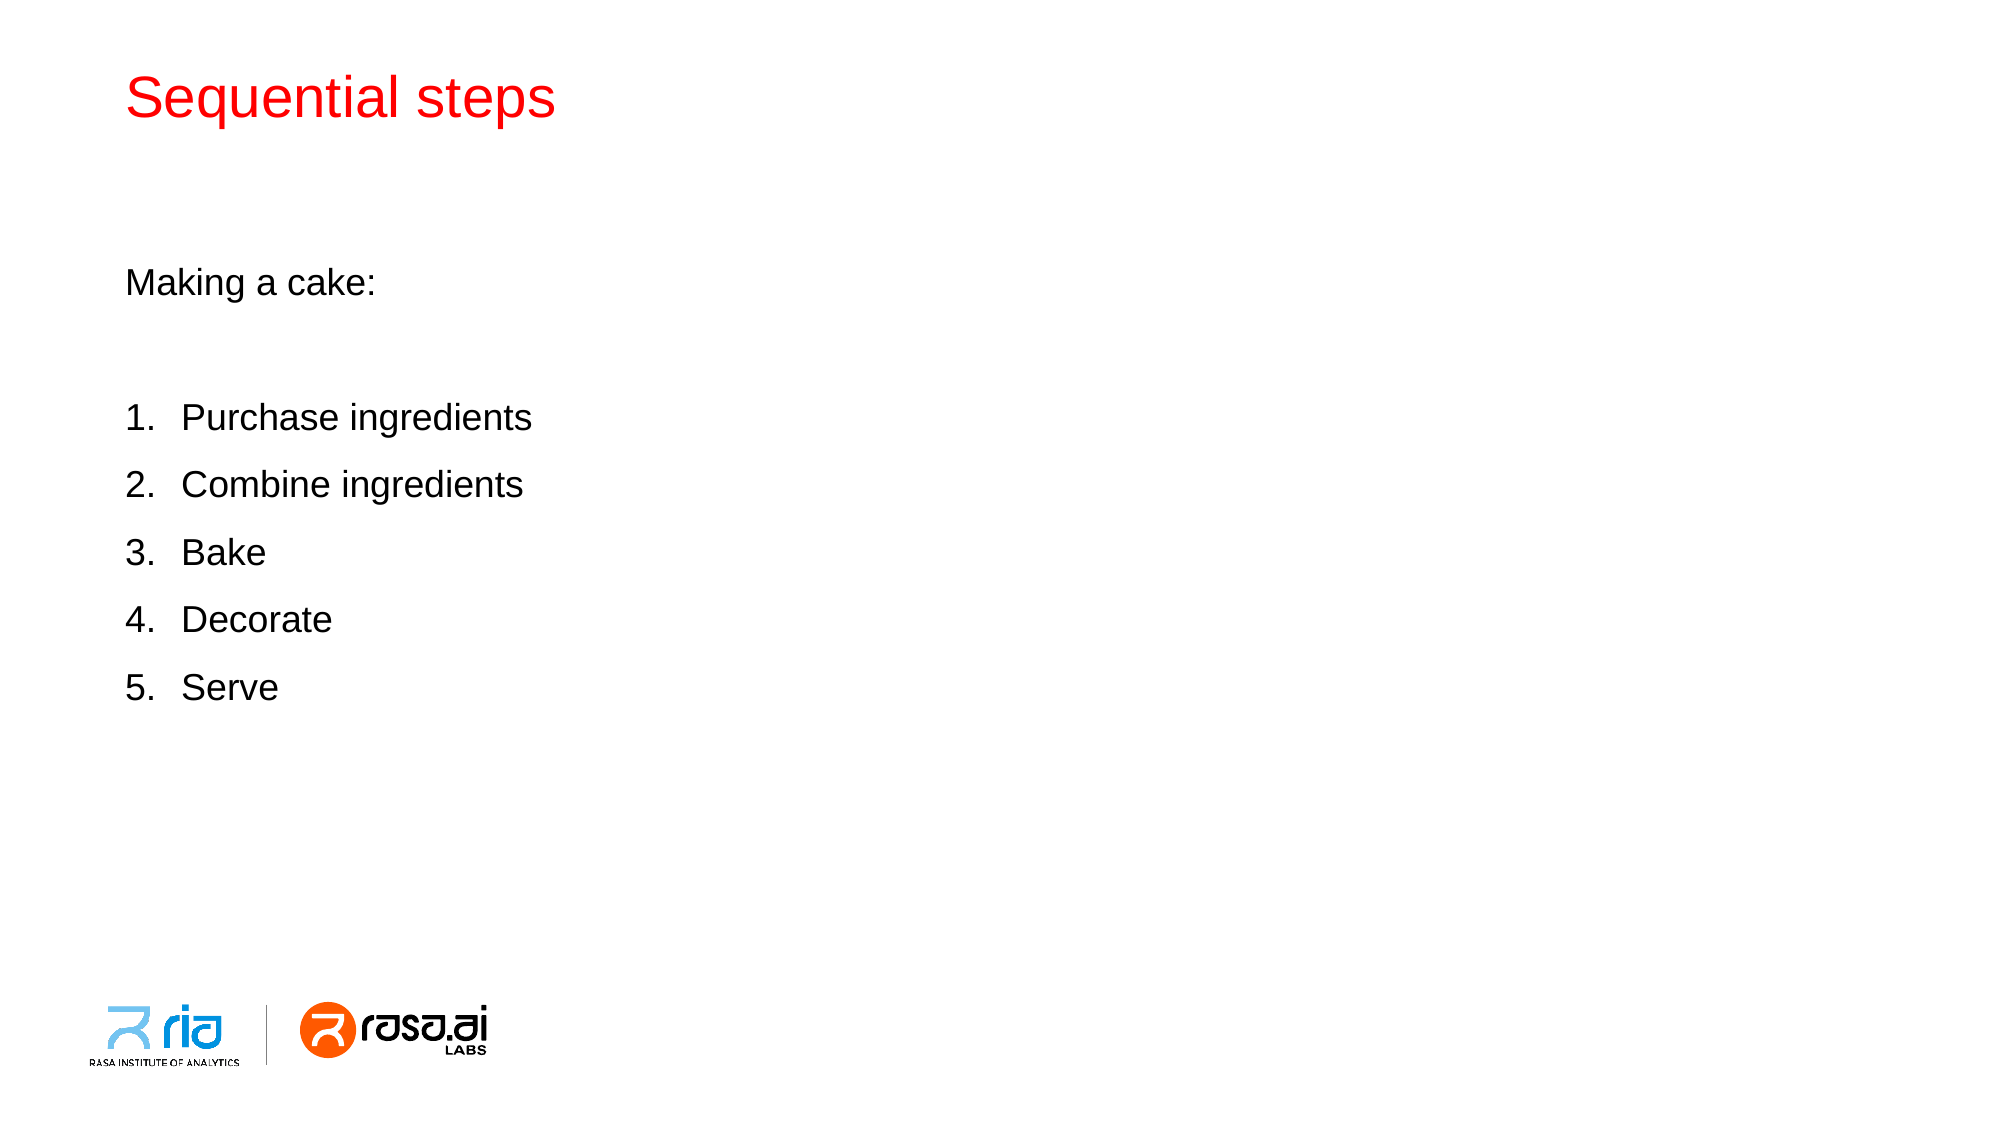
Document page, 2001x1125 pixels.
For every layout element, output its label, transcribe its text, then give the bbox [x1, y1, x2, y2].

title Sequential steps [125, 59, 1791, 131]
picture [78, 992, 250, 1078]
list Making a cake: Purchase ingredients Combine ingredients Bake Decorate Serve [125, 235, 1146, 705]
